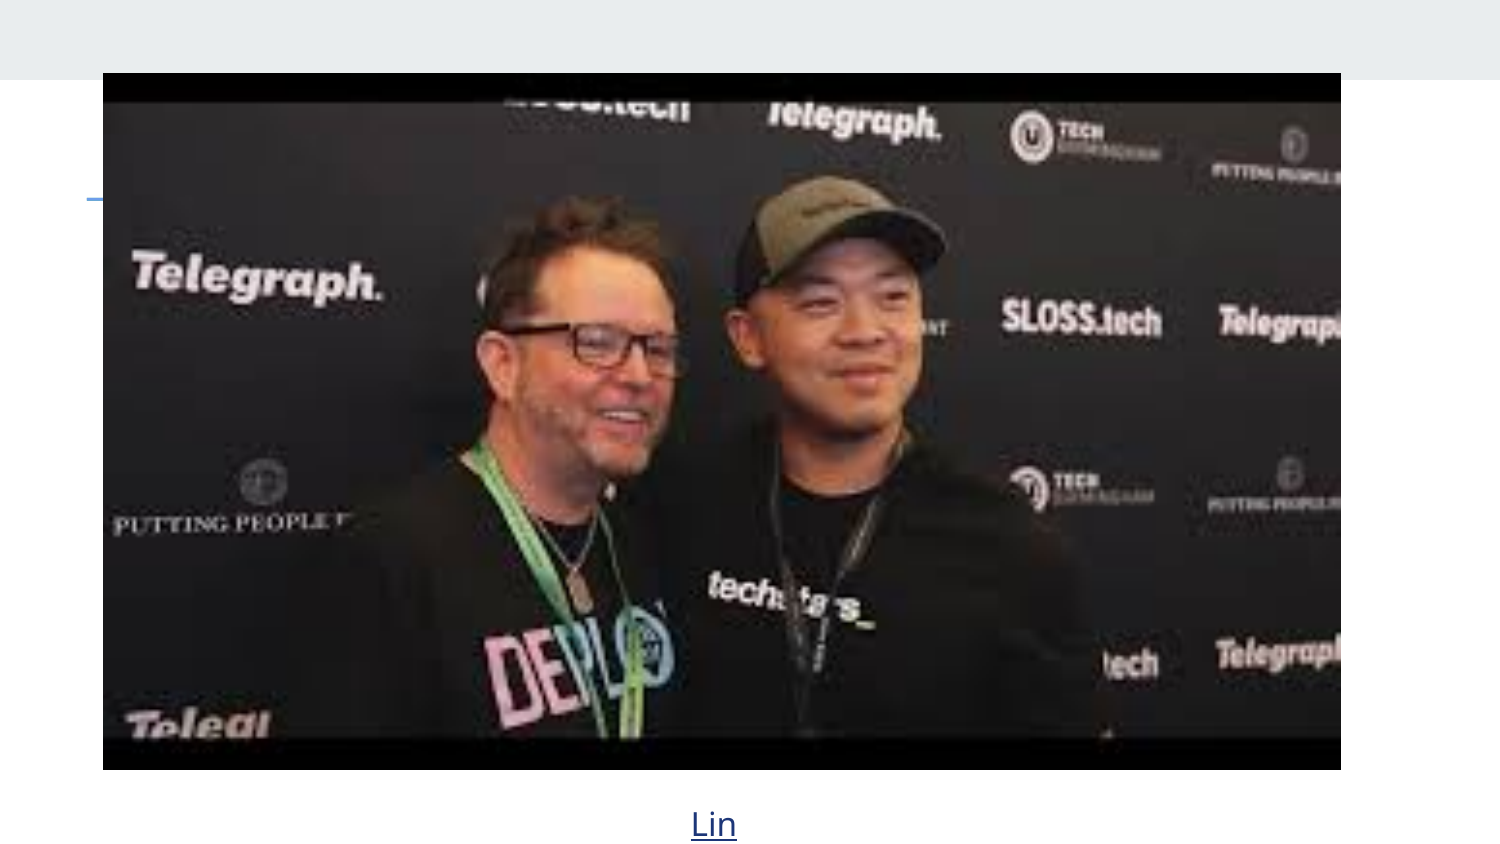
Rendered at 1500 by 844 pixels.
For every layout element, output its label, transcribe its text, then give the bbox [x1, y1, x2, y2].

picture [102, 73, 1341, 770]
list Link [675, 778, 768, 844]
